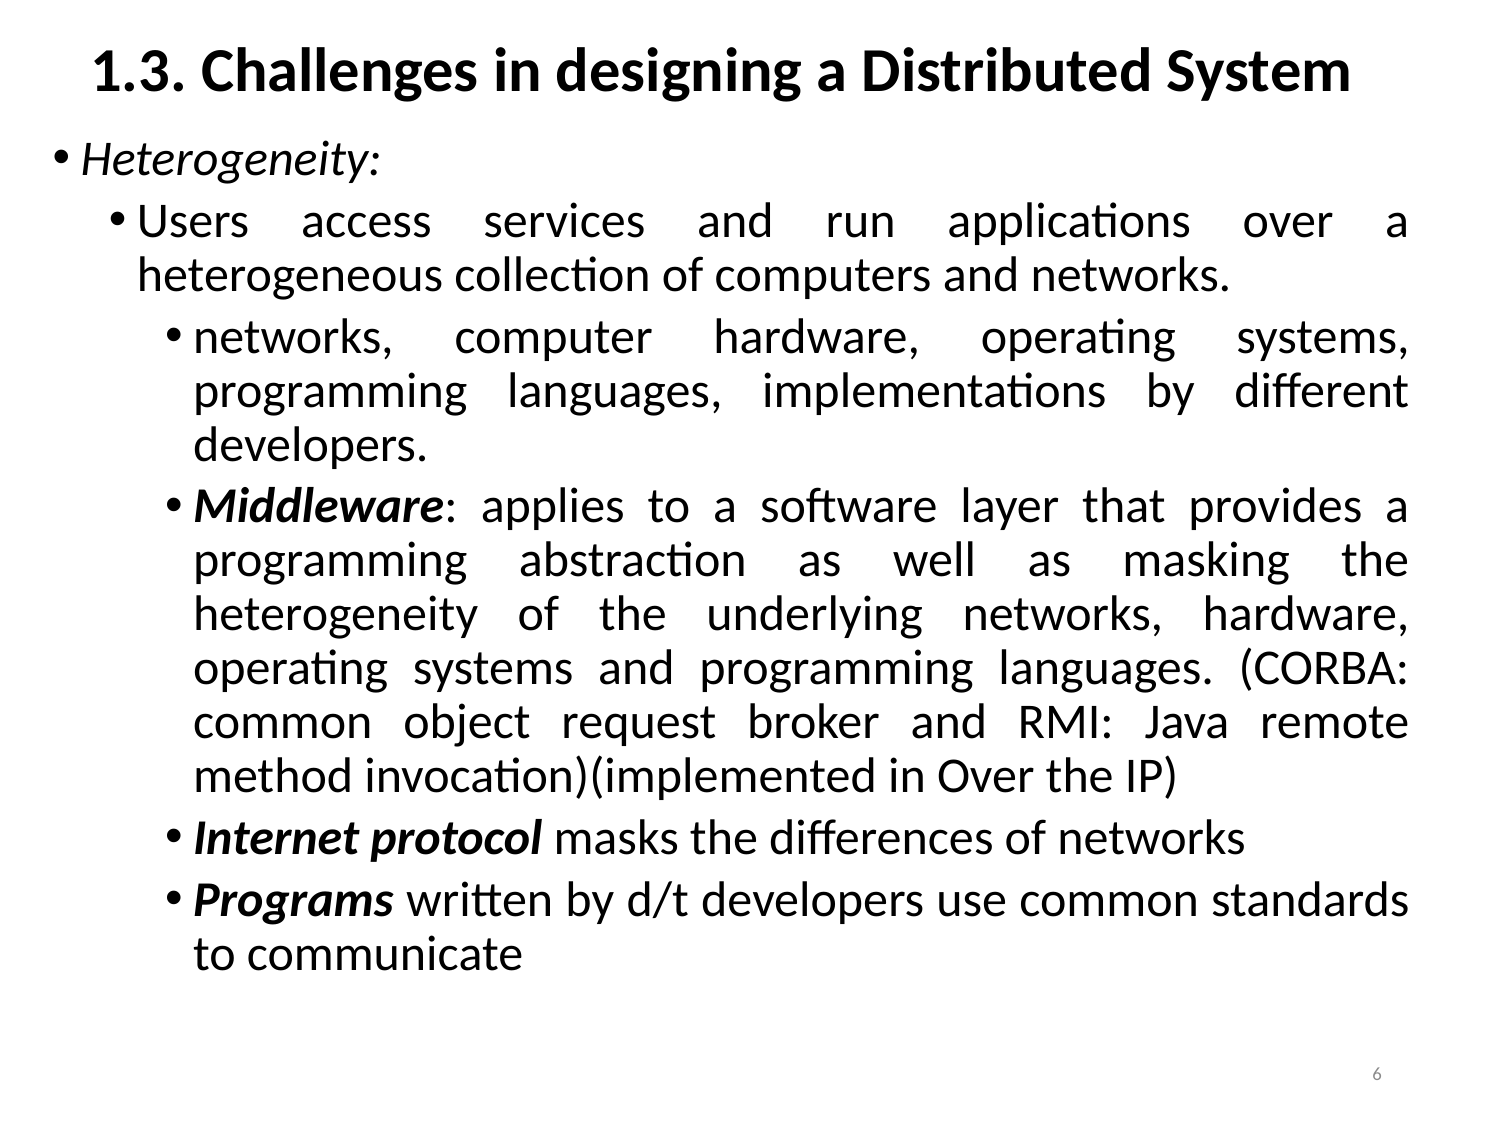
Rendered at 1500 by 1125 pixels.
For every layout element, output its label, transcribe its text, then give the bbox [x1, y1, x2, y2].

slide_number 6 [1059, 1042, 1397, 1103]
list Heterogeneity: Users access services and run applications over a heterogeneous collection of computers and networks. networks, computer hardware, operating systems, programming languages, implementations by different developers. Middleware: applies to a software layer that provides a programming abstraction as well as masking the heterogeneity of the underlying networks, hardware, operating systems and programming languages. (CORBA: common object request broker and RMI: Java remote method invocation)(implemented in Over the IP) Internet protocol masks the differences of networks Programs written by d/t developers use common standards to communicate [37, 125, 1425, 1075]
title 1.3. Challenges in designing a Distributed System [75, 12, 1425, 125]
